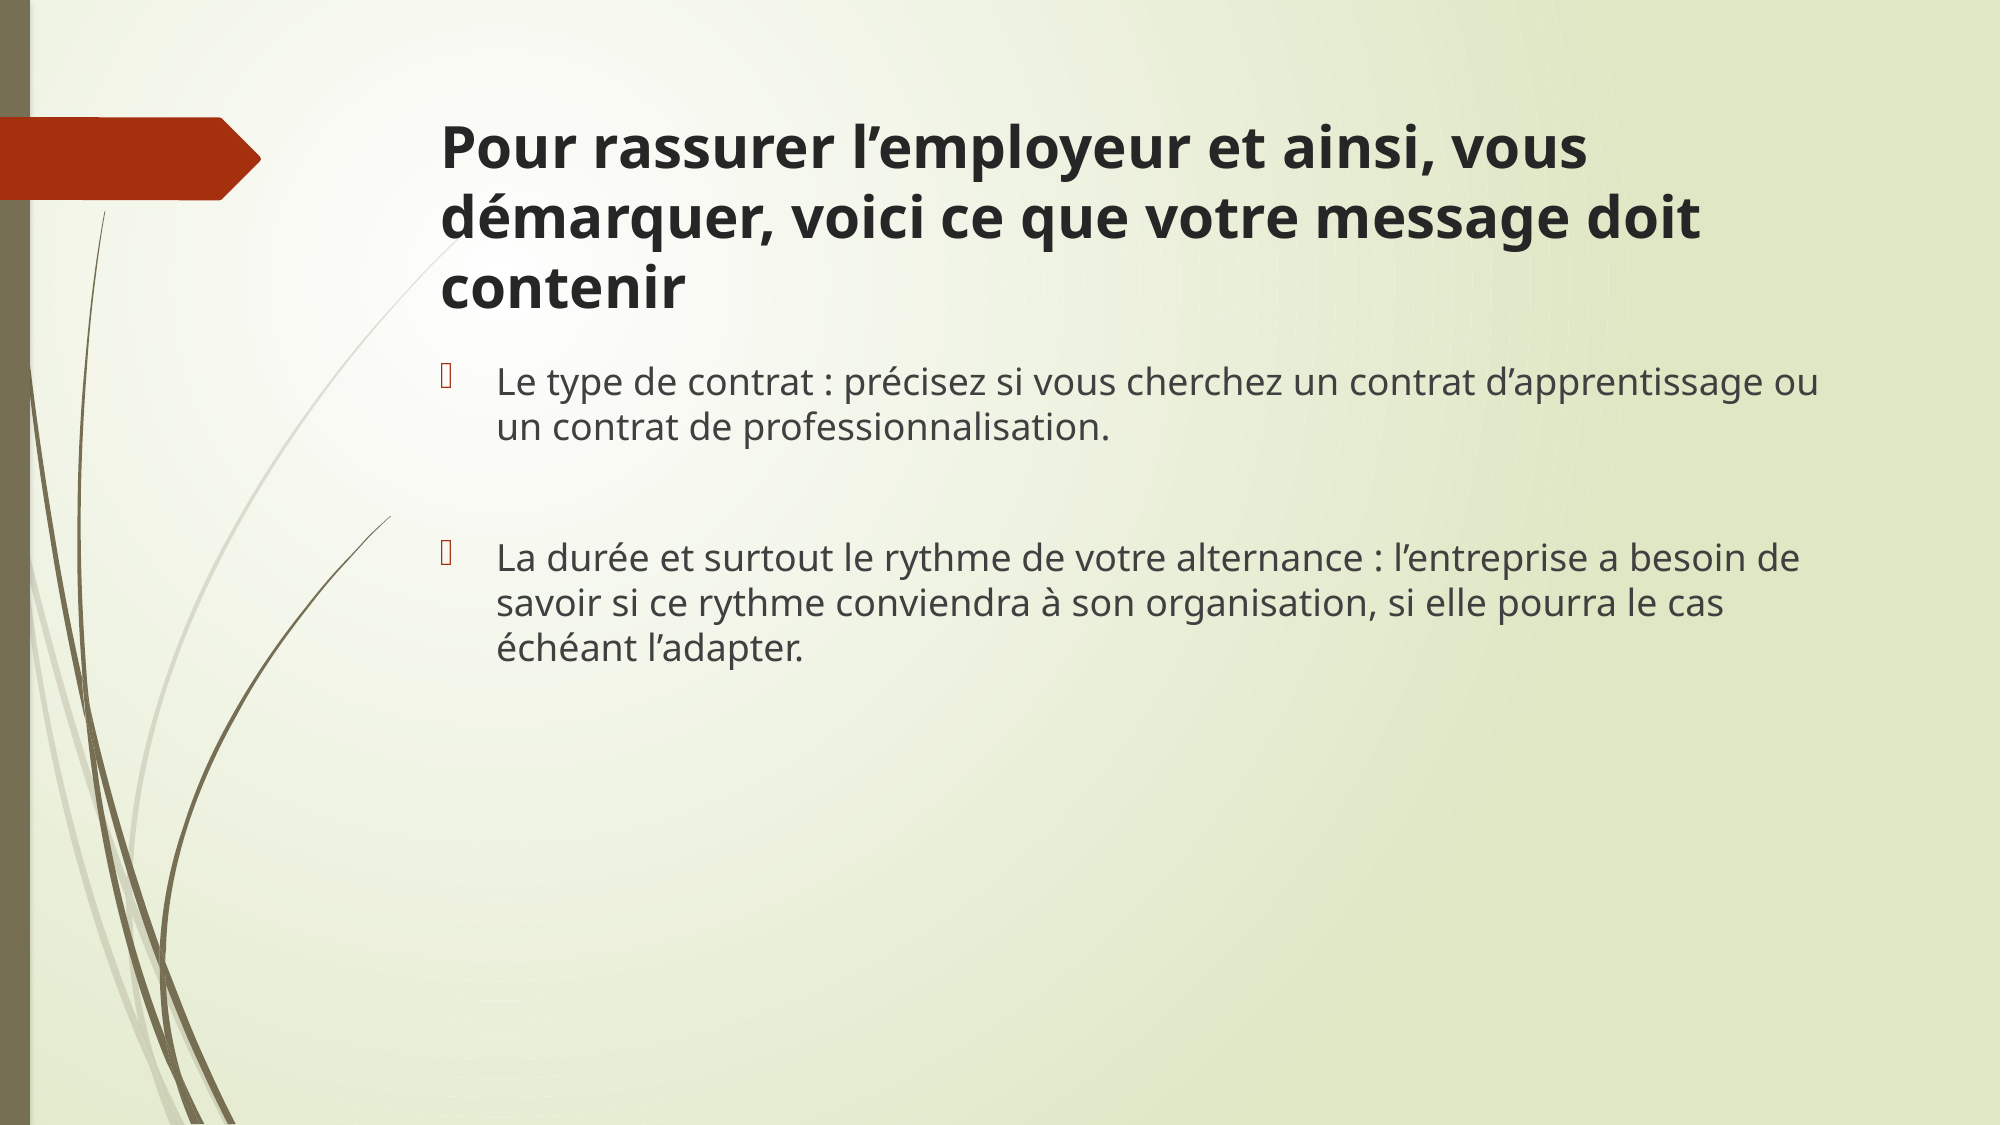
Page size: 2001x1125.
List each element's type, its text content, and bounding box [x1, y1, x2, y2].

title Pour rassurer l’employeur et ainsi, vous démarquer, voici ce que votre message doit contenir [425, 102, 1888, 313]
list Le type de contrat : précisez si vous cherchez un contrat d’apprentissage ou un contrat de professionnalisation. La durée et surtout le rythme de votre alternance : l’entreprise a besoin de savoir si ce rythme conviendra à son organisation, si elle pourra le cas échéant l’adapter. [424, 350, 1888, 970]
